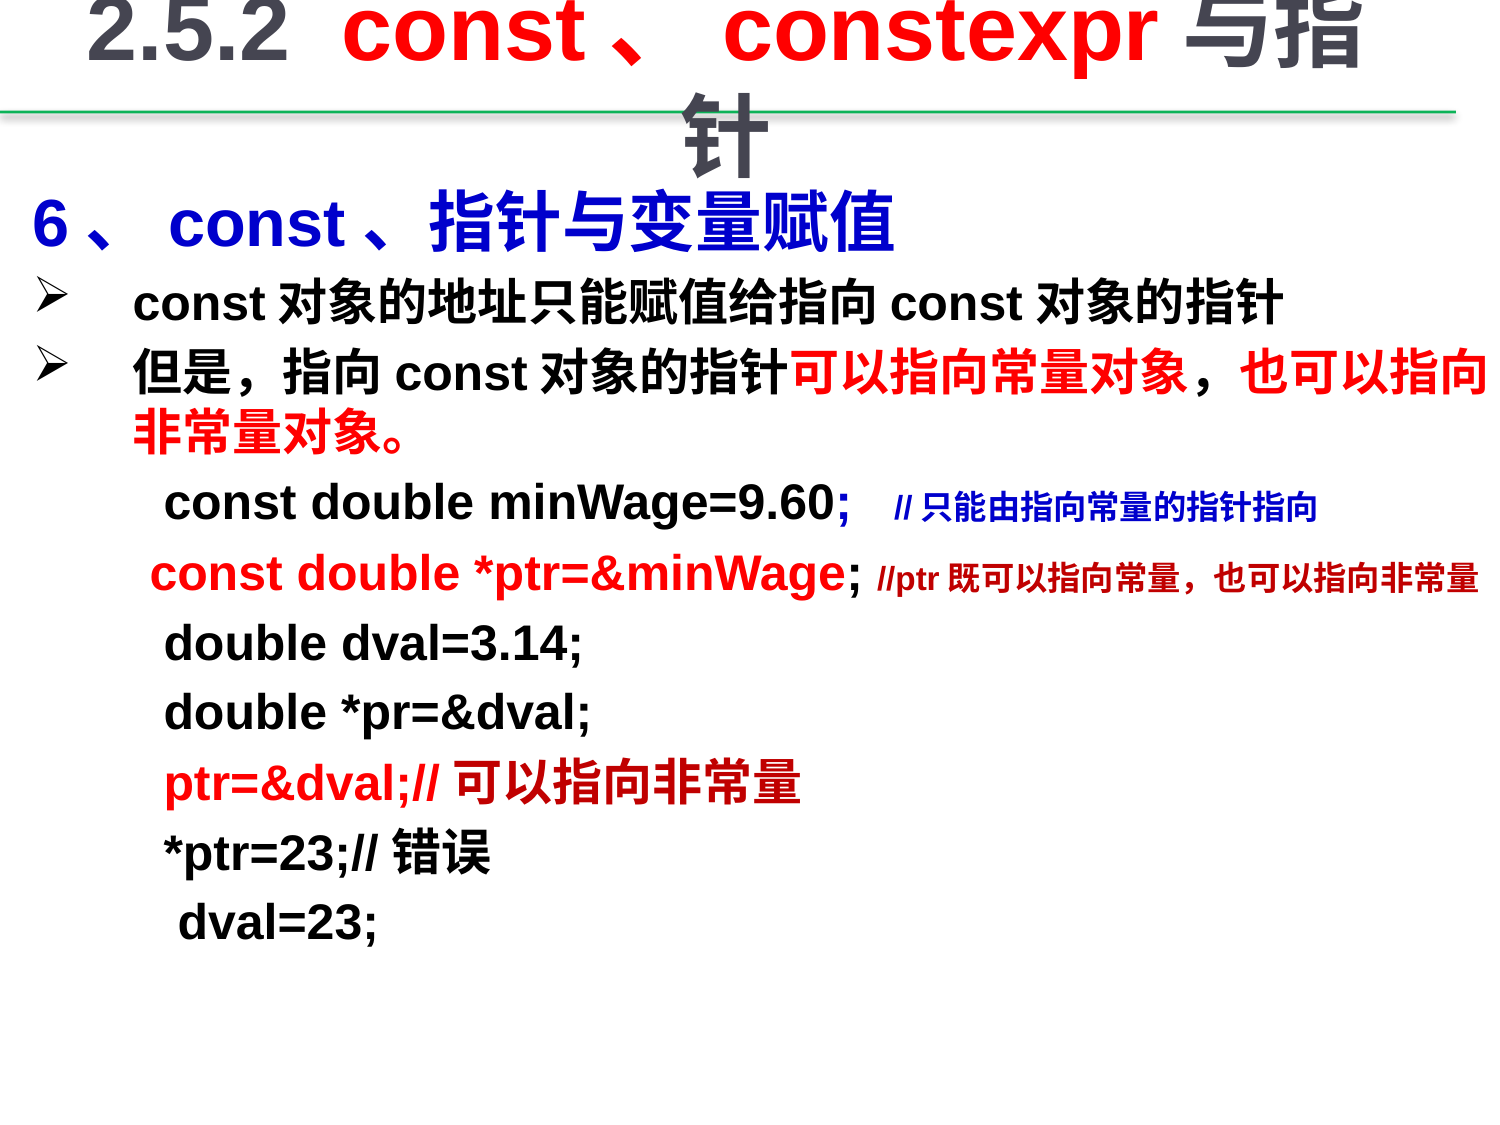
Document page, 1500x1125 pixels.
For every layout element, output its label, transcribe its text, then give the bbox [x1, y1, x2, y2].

title 2.5.2 const、constexpr与指针 [40, 30, 1412, 126]
list 6、const、指针与变量赋值 const对象的地址只能赋值给指向const对象的指针 但是，指向const对象的指针可以指向常量对象，也可以指向非常量对象。 const double minWage=9.60; //只能由指向常量的指针指向 const double *ptr=&minWage; //ptr既可以指向常量，也可以指向非常量 double dval=3.14; double *pr=&dval; ptr=&dval;//可以指向非常量 *ptr=23;//错误 dval=23; [17, 172, 1500, 980]
